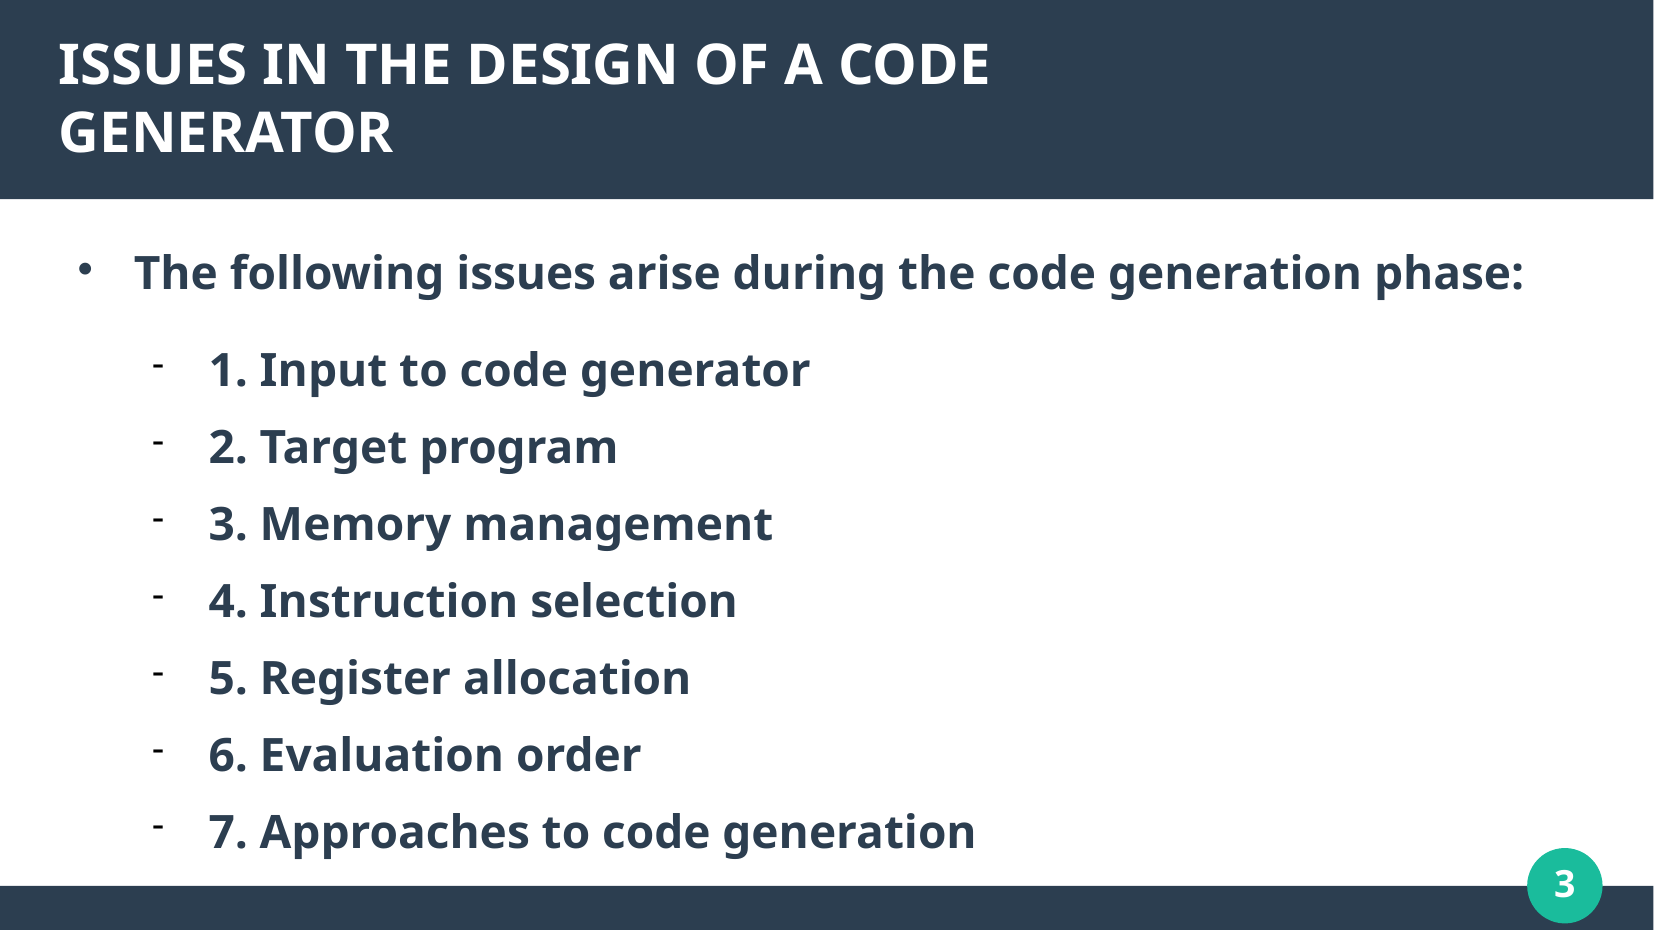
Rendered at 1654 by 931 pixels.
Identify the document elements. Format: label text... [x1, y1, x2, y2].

title ISSUES IN THE DESIGN OF A CODE GENERATOR [59, 37, 1595, 155]
list The following issues arise during the code generation phase: 1. Input to code generator 2. Target program 3. Memory management 4. Instruction selection 5. Register allocation 6. Evaluation order 7. Approaches to code generation [59, 243, 1595, 864]
